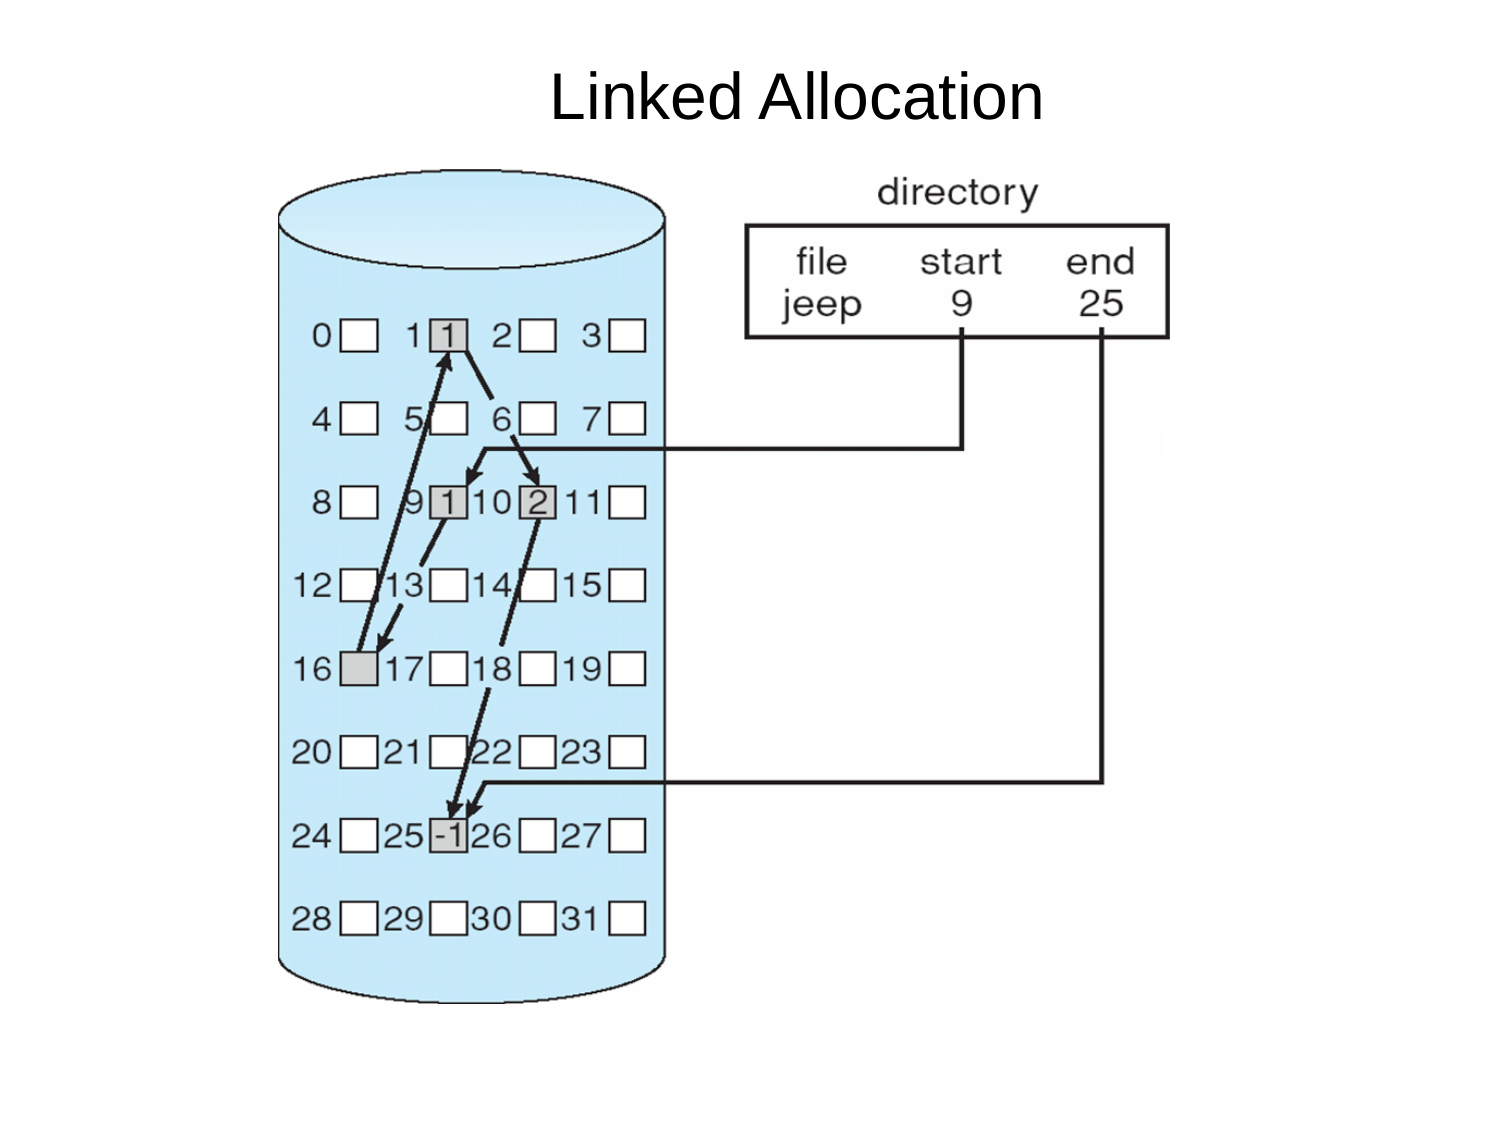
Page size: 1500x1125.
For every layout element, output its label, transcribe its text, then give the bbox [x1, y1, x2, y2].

text_box Linked Allocation [170, 45, 1425, 140]
picture [277, 166, 1171, 1005]
